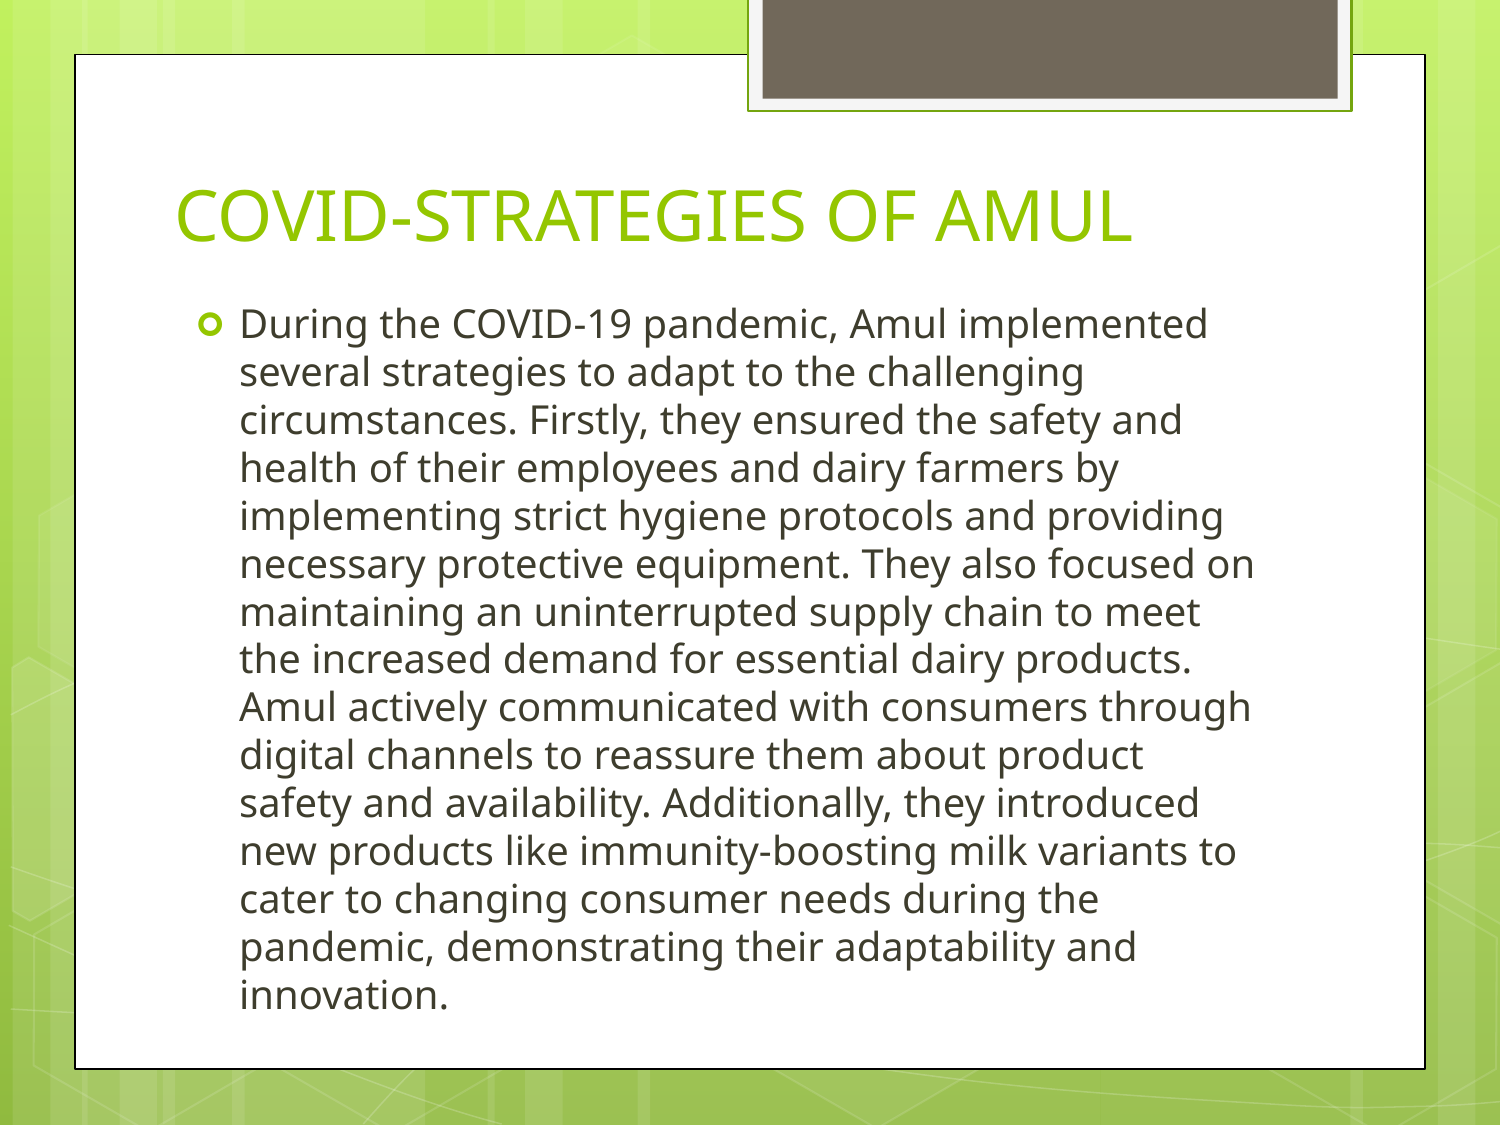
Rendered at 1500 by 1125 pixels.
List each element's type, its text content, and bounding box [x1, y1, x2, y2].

title COVID-STRATEGIES OF AMUL [159, 160, 1312, 349]
list During the COVID-19 pandemic, Amul implemented several strategies to adapt to the challenging circumstances. Firstly, they ensured the safety and health of their employees and dairy farmers by implementing strict hygiene protocols and providing necessary protective equipment. They also focused on maintaining an uninterrupted supply chain to meet the increased demand for essential dairy products. Amul actively communicated with consumers through digital channels to reassure them about product safety and availability. Additionally, they introduced new products like immunity-boosting milk variants to cater to changing consumer needs during the pandemic, demonstrating their adaptability and innovation. [171, 290, 1283, 1035]
